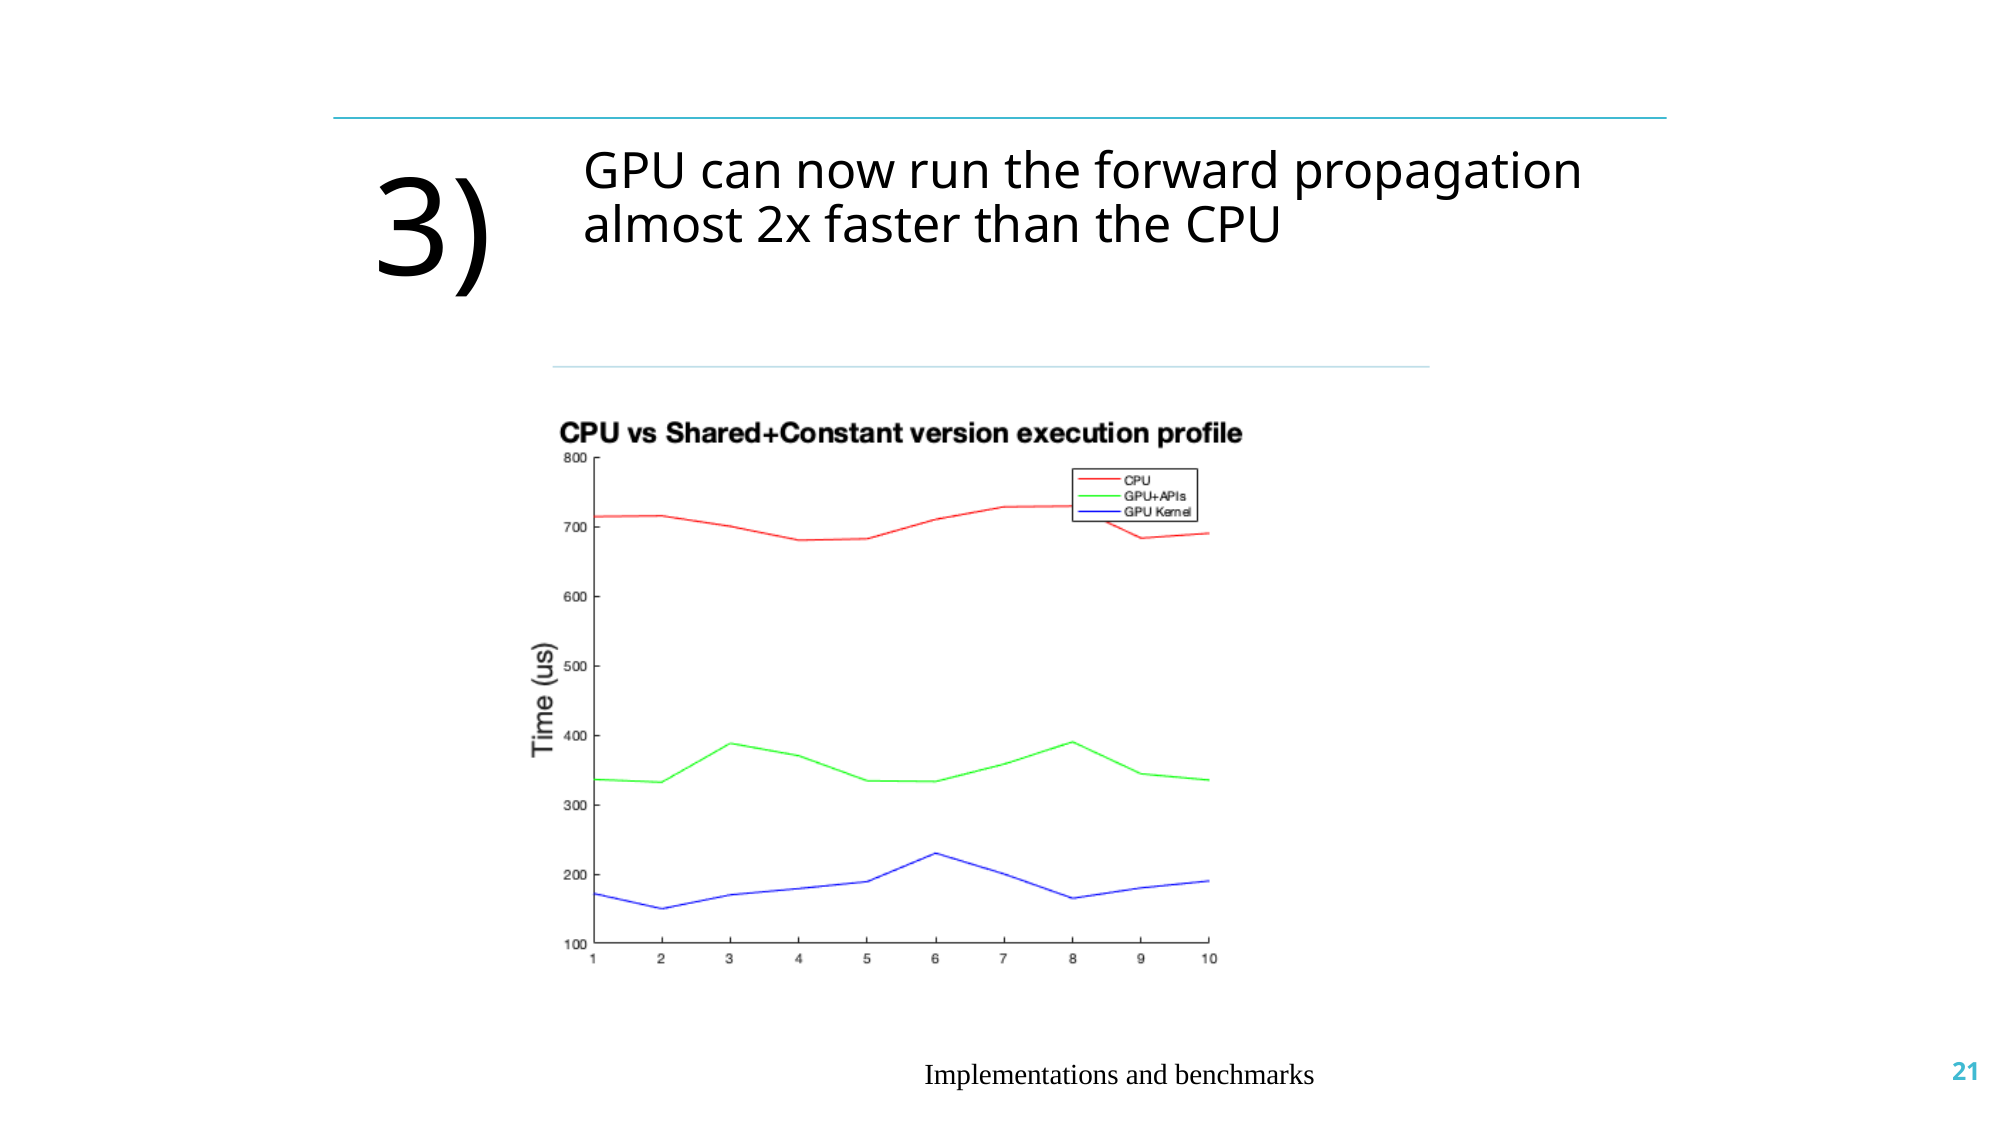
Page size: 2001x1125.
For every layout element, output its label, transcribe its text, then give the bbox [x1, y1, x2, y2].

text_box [332, 117, 1667, 380]
slide_number 21 [1744, 1042, 1996, 1103]
picture [490, 412, 1285, 1009]
footer Implementations and benchmarks [634, 1042, 1605, 1103]
